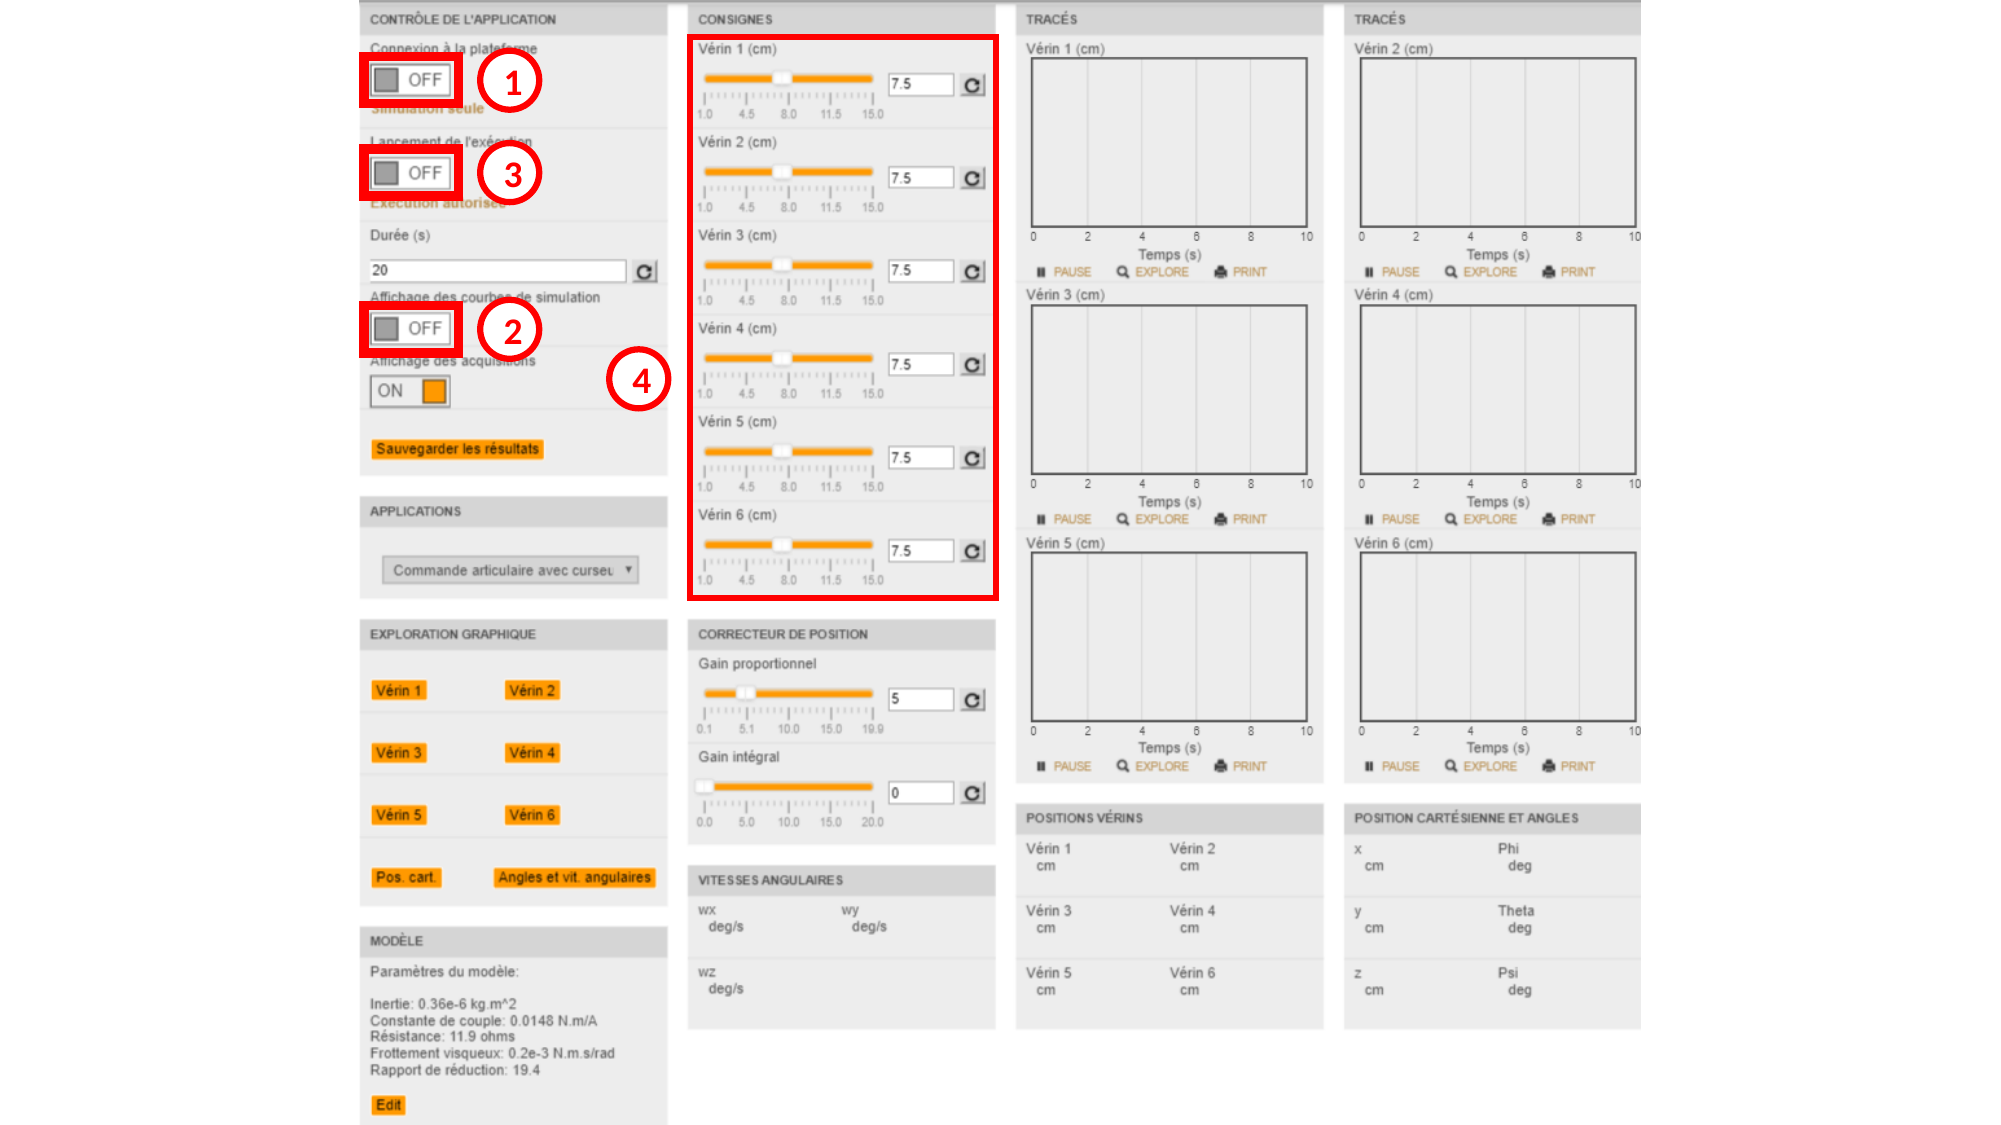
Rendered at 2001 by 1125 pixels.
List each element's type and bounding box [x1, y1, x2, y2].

picture [359, 0, 1641, 1125]
